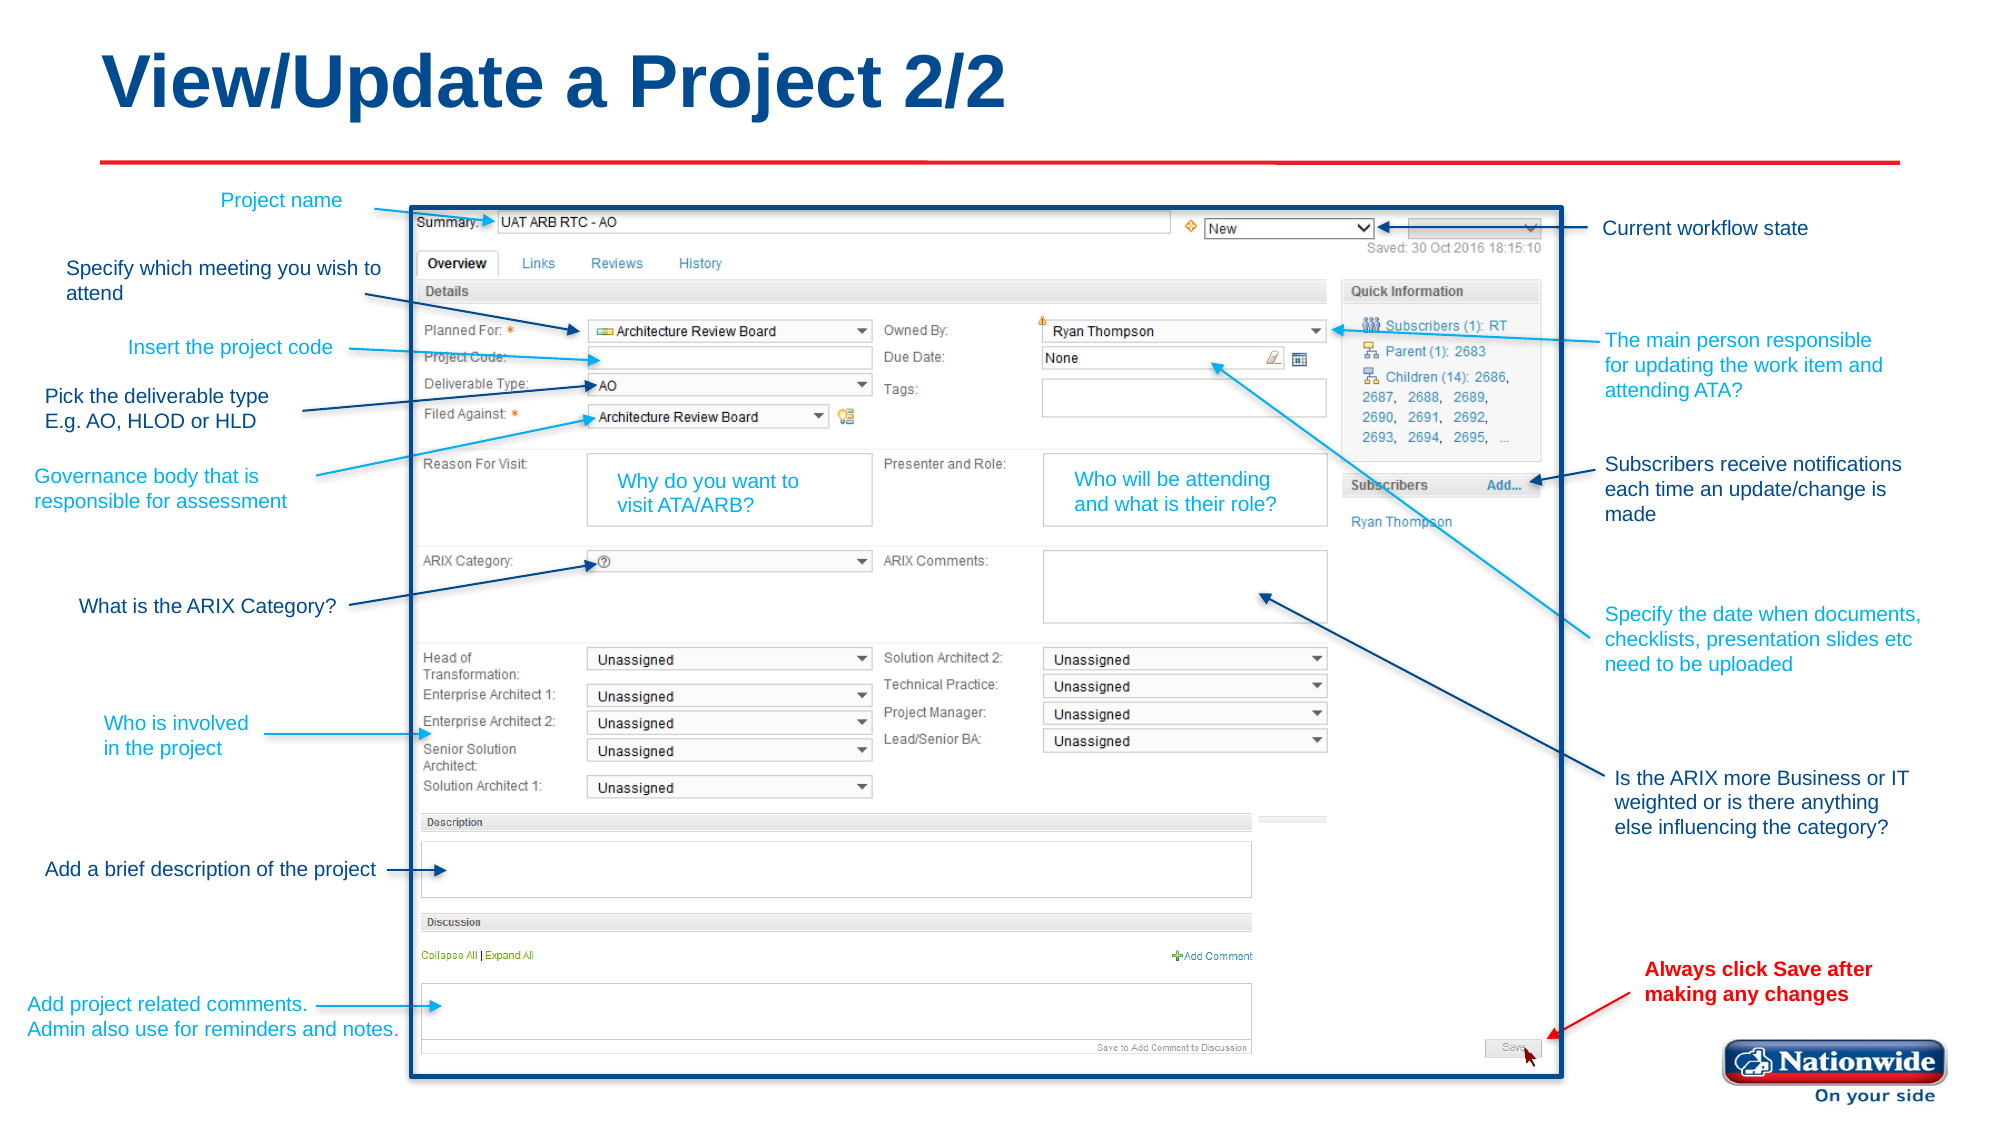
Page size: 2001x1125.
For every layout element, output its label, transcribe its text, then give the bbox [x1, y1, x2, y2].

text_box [348, 563, 598, 606]
text_box Subscribers receive notifications each time an update/change is made [1595, 442, 1951, 533]
title View/Update a Project 2/2 [83, 24, 1900, 163]
text_box Governance body that is responsible for assessment [19, 454, 381, 520]
text_box [1263, 783, 1563, 1077]
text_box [315, 417, 597, 476]
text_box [1210, 362, 1591, 639]
text_box [1546, 207, 1563, 225]
text_box Current workflow state [1587, 207, 1949, 248]
text_box Pick the deliverable type E.g. AO, HLOD or HLD [29, 375, 391, 441]
text_box Always click Save after making any changes [1629, 948, 1961, 1014]
picture [1717, 1033, 2000, 1125]
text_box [348, 348, 601, 361]
text_box Insert the project code [113, 326, 404, 366]
text_box Add project related comments. Admin also use for reminders and notes. [12, 982, 405, 1048]
text_box Specify the date when documents, checklists, presentation slides etc need to be uploaded [1607, 593, 1951, 683]
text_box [1528, 469, 1596, 483]
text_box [1331, 329, 1601, 343]
text_box Who is involved in the project [88, 702, 404, 768]
text_box Project name [205, 179, 567, 220]
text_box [302, 384, 598, 412]
text_box Add a brief description of the project [29, 848, 405, 888]
text_box [1549, 236, 1563, 328]
text_box The main person responsible for updating the work item and attending ATA? [1590, 319, 1951, 410]
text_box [1258, 593, 1605, 777]
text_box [364, 293, 581, 332]
text_box Is the ARIX more Business or IT weighted or is there anything else influencing the category? [1599, 756, 1928, 847]
text_box [1549, 350, 1563, 360]
picture [410, 207, 1546, 1077]
text_box What is the ARIX Category? [64, 585, 404, 626]
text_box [1546, 992, 1631, 1040]
picture [1471, 1019, 1545, 1072]
text_box Specify which meeting you wish to attend [51, 246, 404, 312]
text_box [374, 208, 496, 222]
